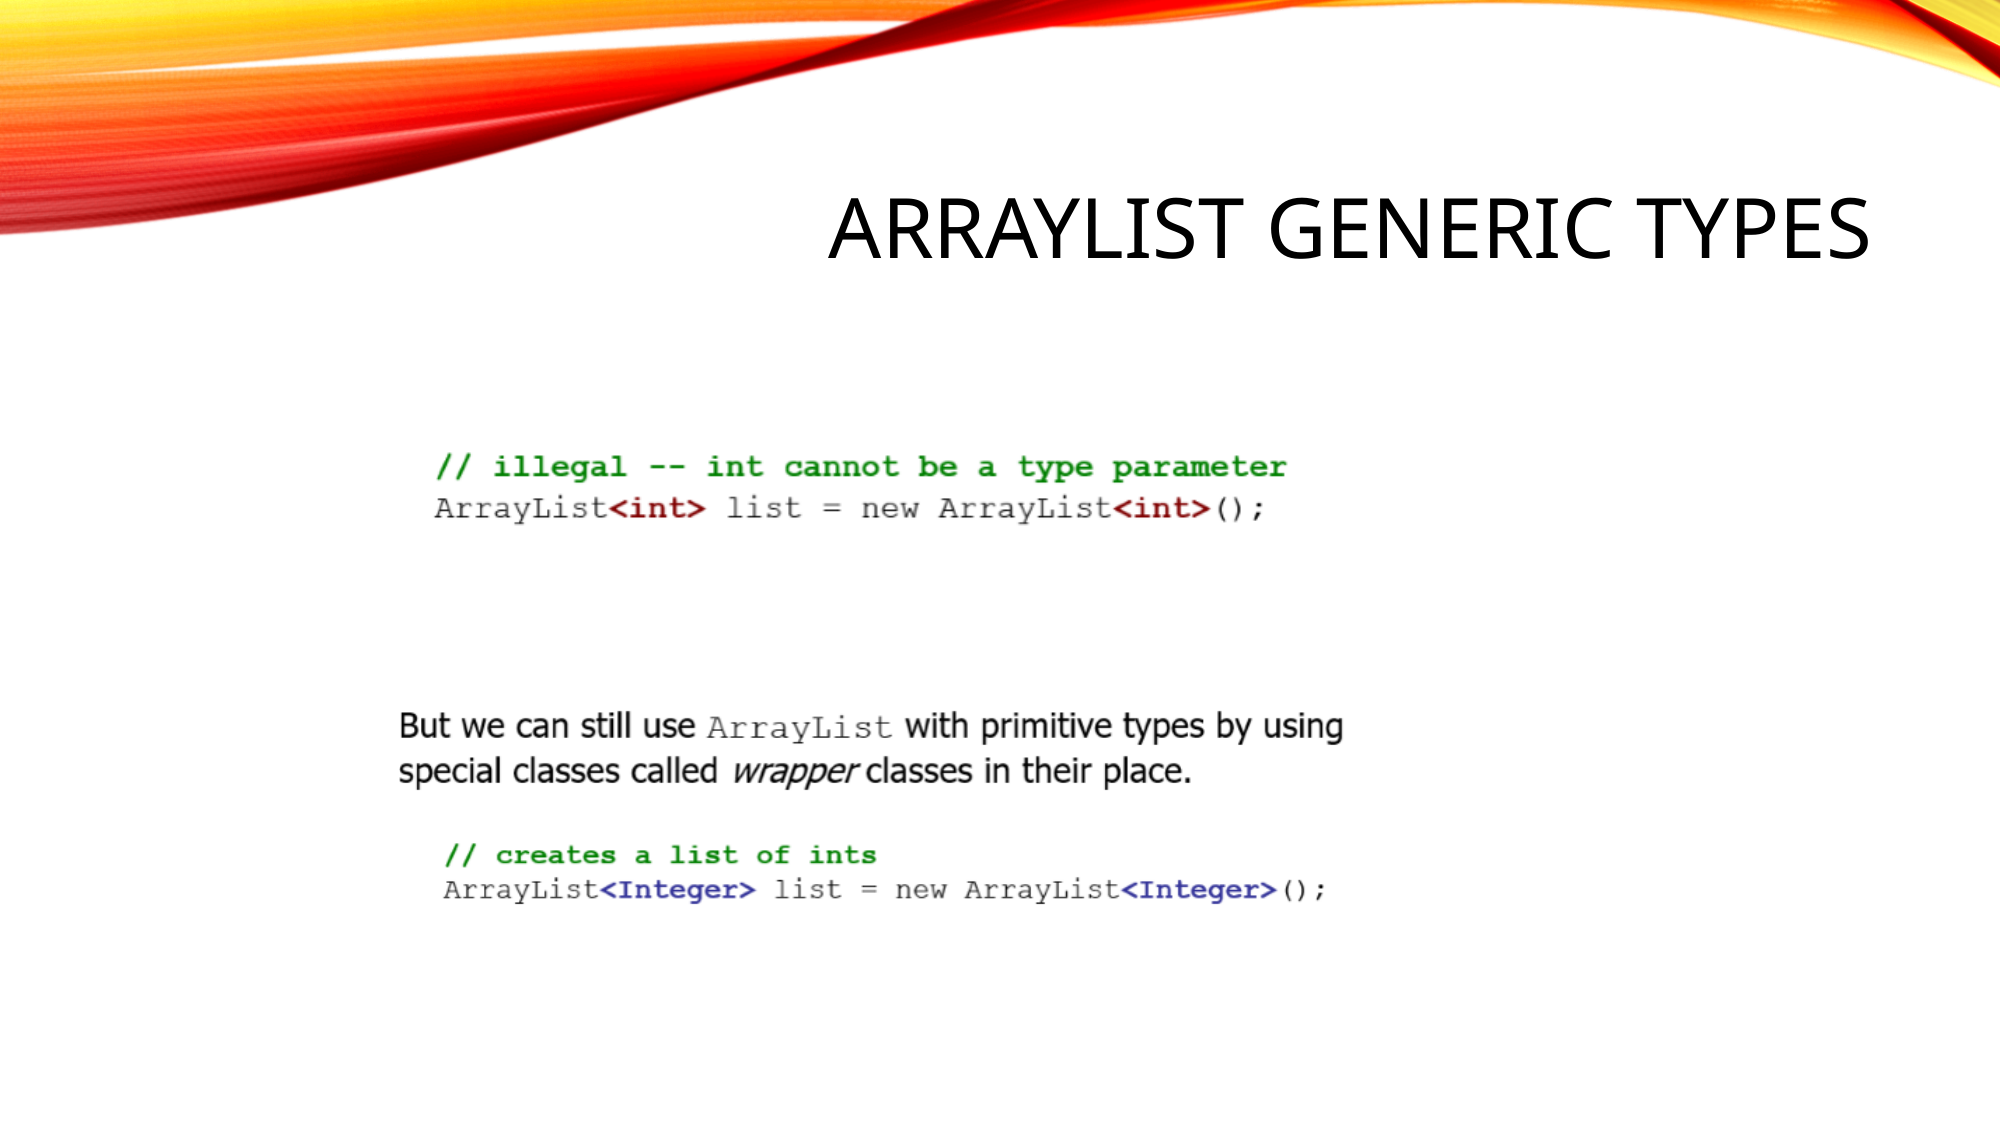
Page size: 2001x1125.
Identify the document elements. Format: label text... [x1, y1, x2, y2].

title ArrayList Generic Types [474, 125, 1888, 338]
picture [399, 700, 1359, 921]
picture [0, 0, 2000, 237]
picture [399, 432, 1319, 540]
